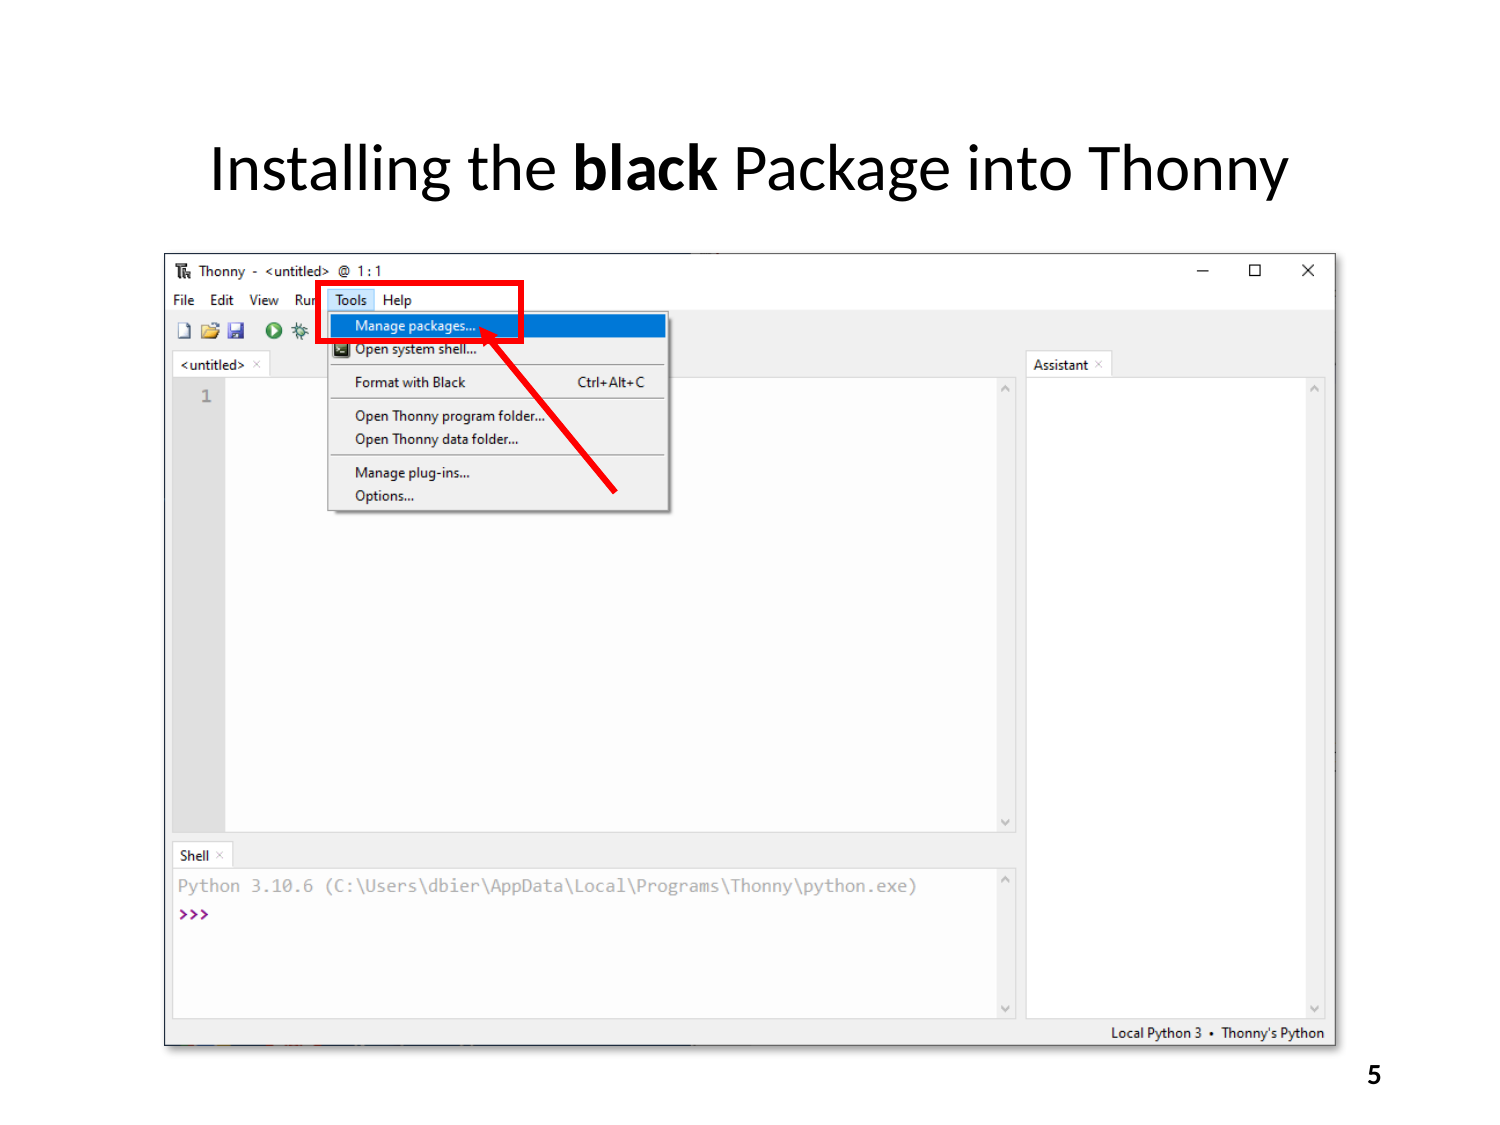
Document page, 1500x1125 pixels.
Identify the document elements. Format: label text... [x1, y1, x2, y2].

picture [164, 253, 1336, 1046]
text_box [478, 326, 616, 493]
slide_number 5 [1059, 1042, 1397, 1103]
title Installing the black Package into Thonny [103, 59, 1397, 278]
